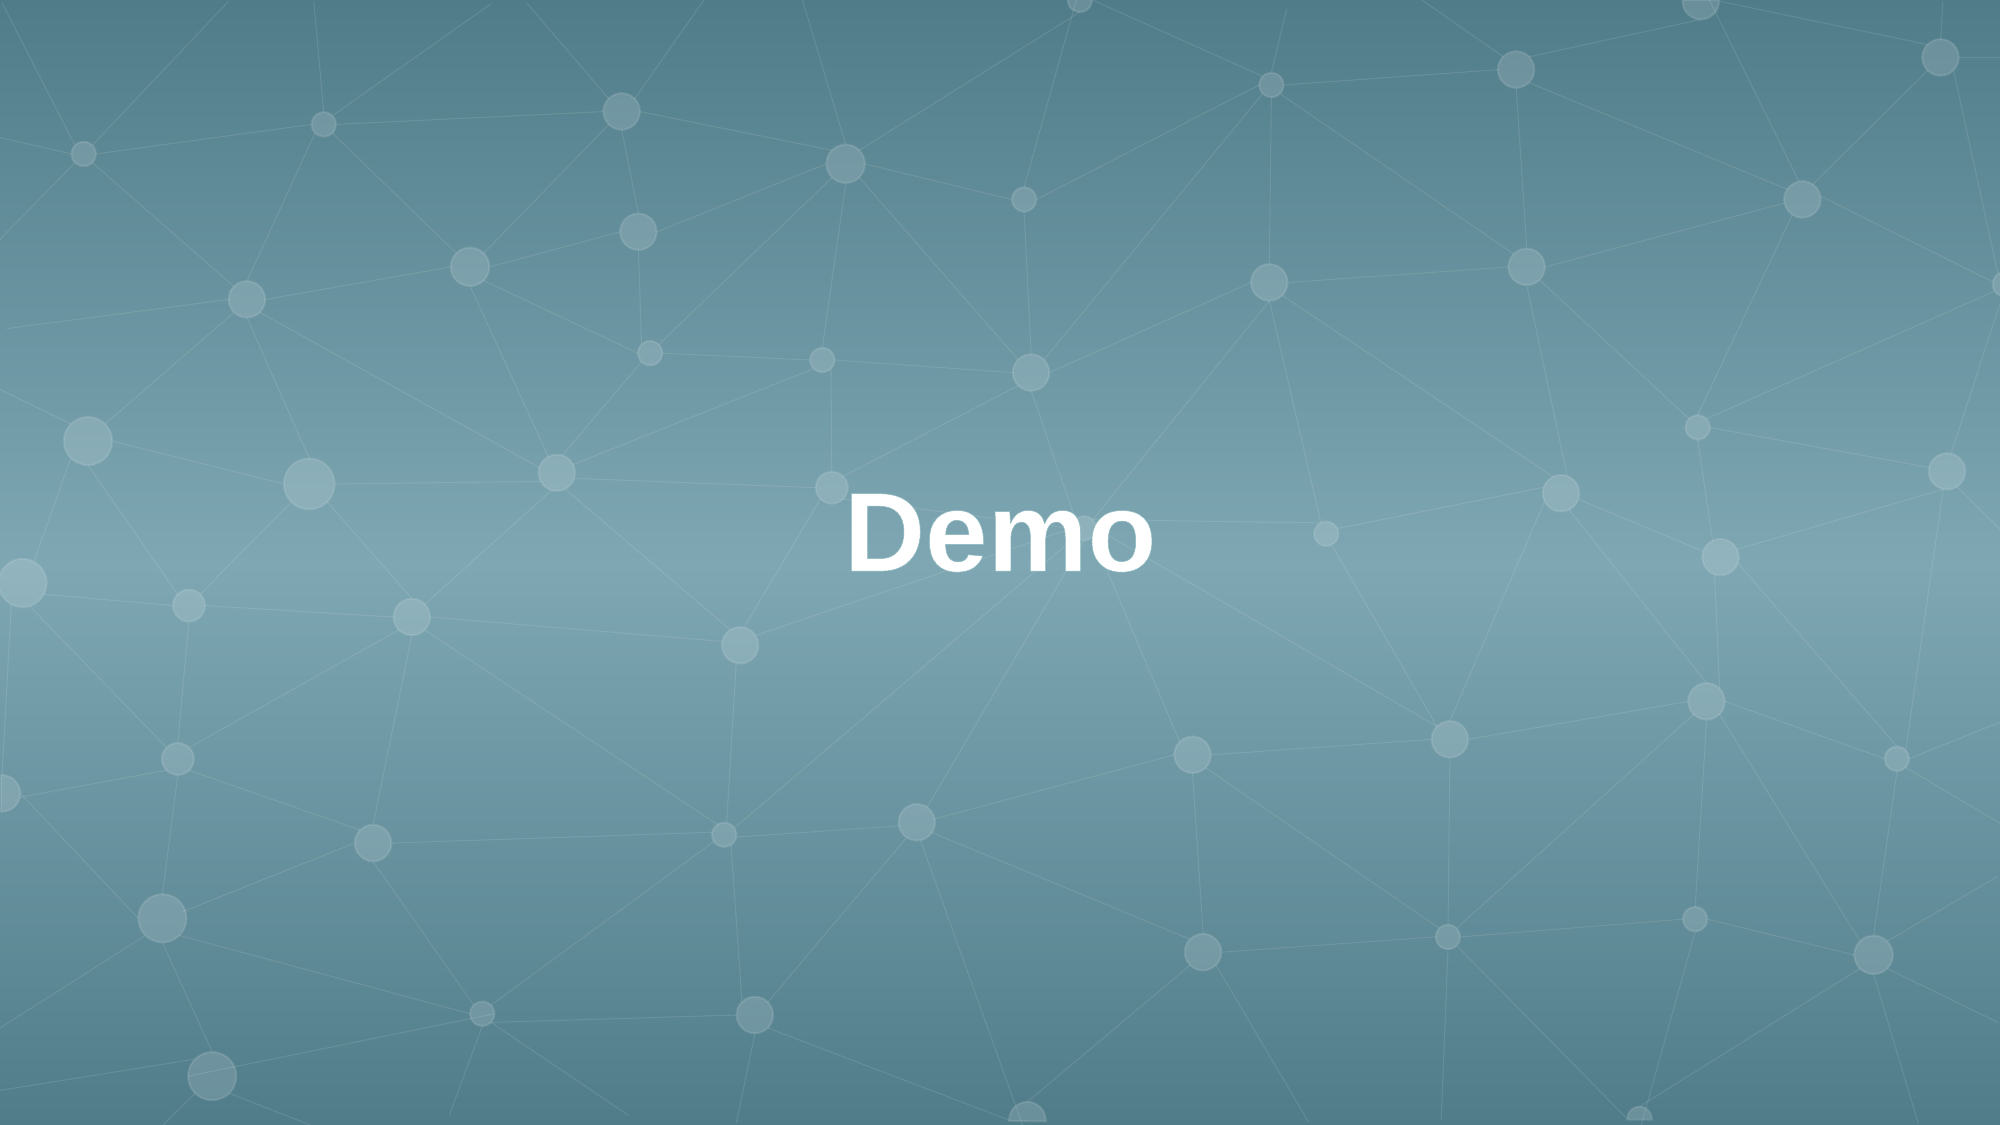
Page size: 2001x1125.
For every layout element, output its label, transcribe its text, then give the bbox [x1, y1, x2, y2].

text_box Demo [828, 451, 1172, 601]
